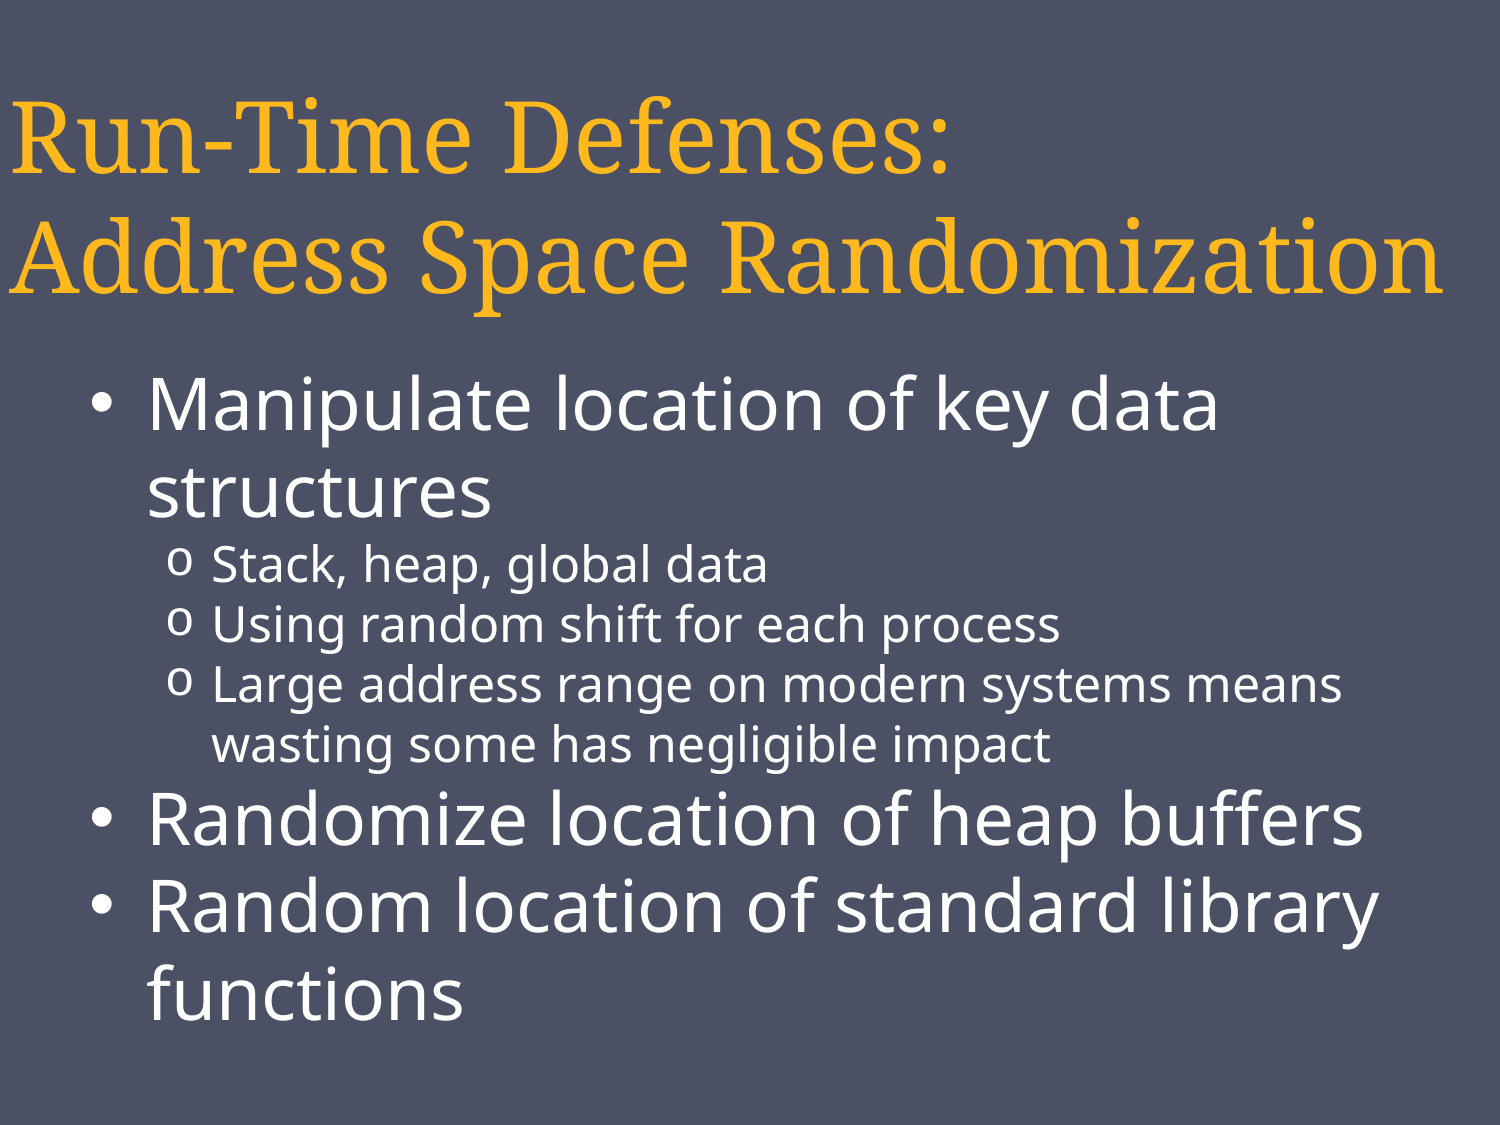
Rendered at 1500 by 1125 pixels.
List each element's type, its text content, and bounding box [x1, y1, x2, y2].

text_box Run-Time Defenses: Address Space Randomization [0, 54, 1496, 322]
text_box Manipulate location of key data structures Stack, heap, global data Using random shift for each process Large address range on modern systems means wasting some has negligible impact Randomize location of heap buffers Random location of standard library functions [74, 349, 1425, 1075]
